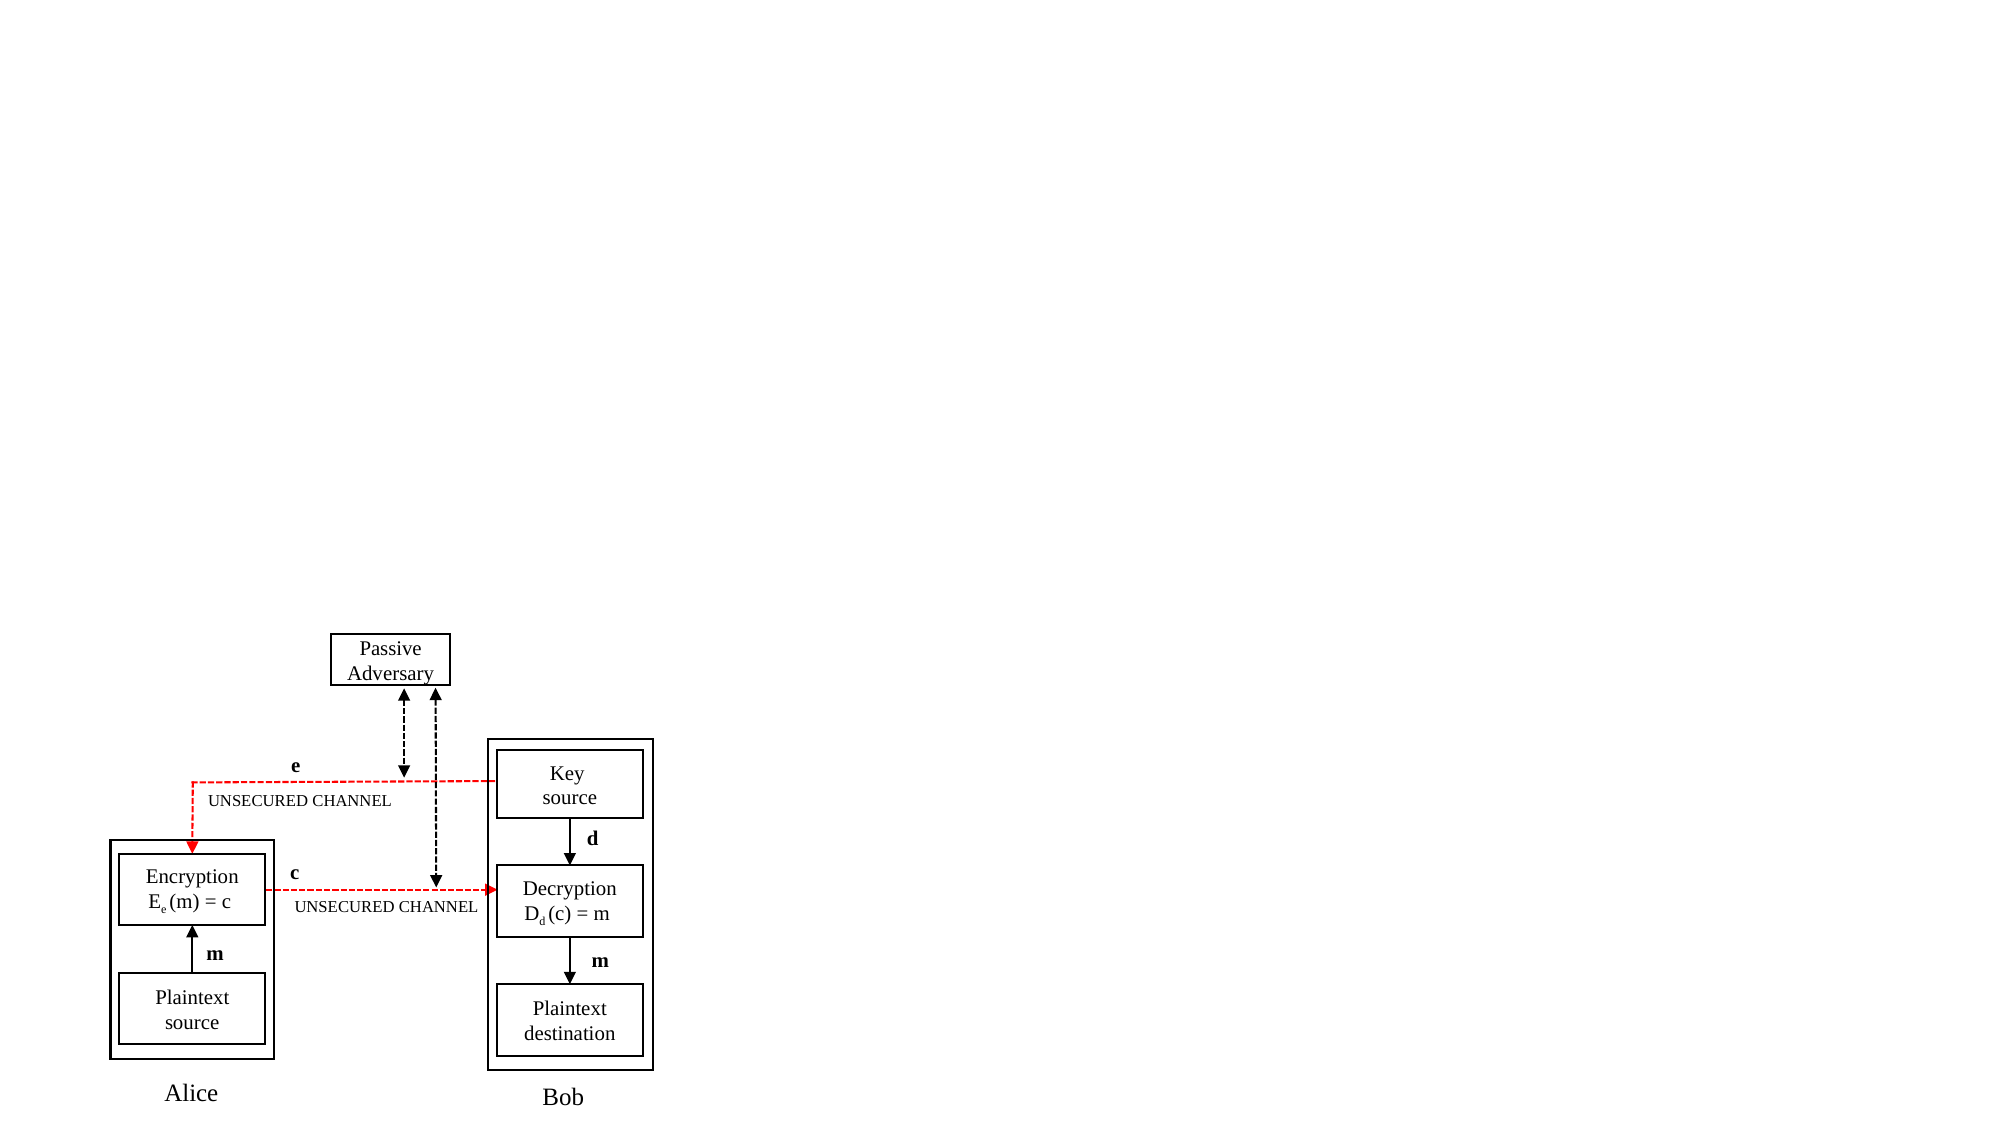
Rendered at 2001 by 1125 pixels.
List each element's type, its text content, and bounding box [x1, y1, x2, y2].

text_box e [284, 744, 306, 781]
text_box [487, 738, 654, 1071]
text_box d [572, 817, 602, 858]
text_box Alice [149, 1068, 234, 1114]
text_box [109, 839, 275, 1060]
text_box UNSECURED CHANNEL [193, 783, 412, 817]
text_box UNSECURED CHANNEL [279, 890, 487, 924]
text_box Bob [527, 1072, 600, 1118]
text_box c [283, 851, 305, 889]
text_box m [577, 939, 607, 980]
text_box Passive Adversary [330, 633, 451, 686]
